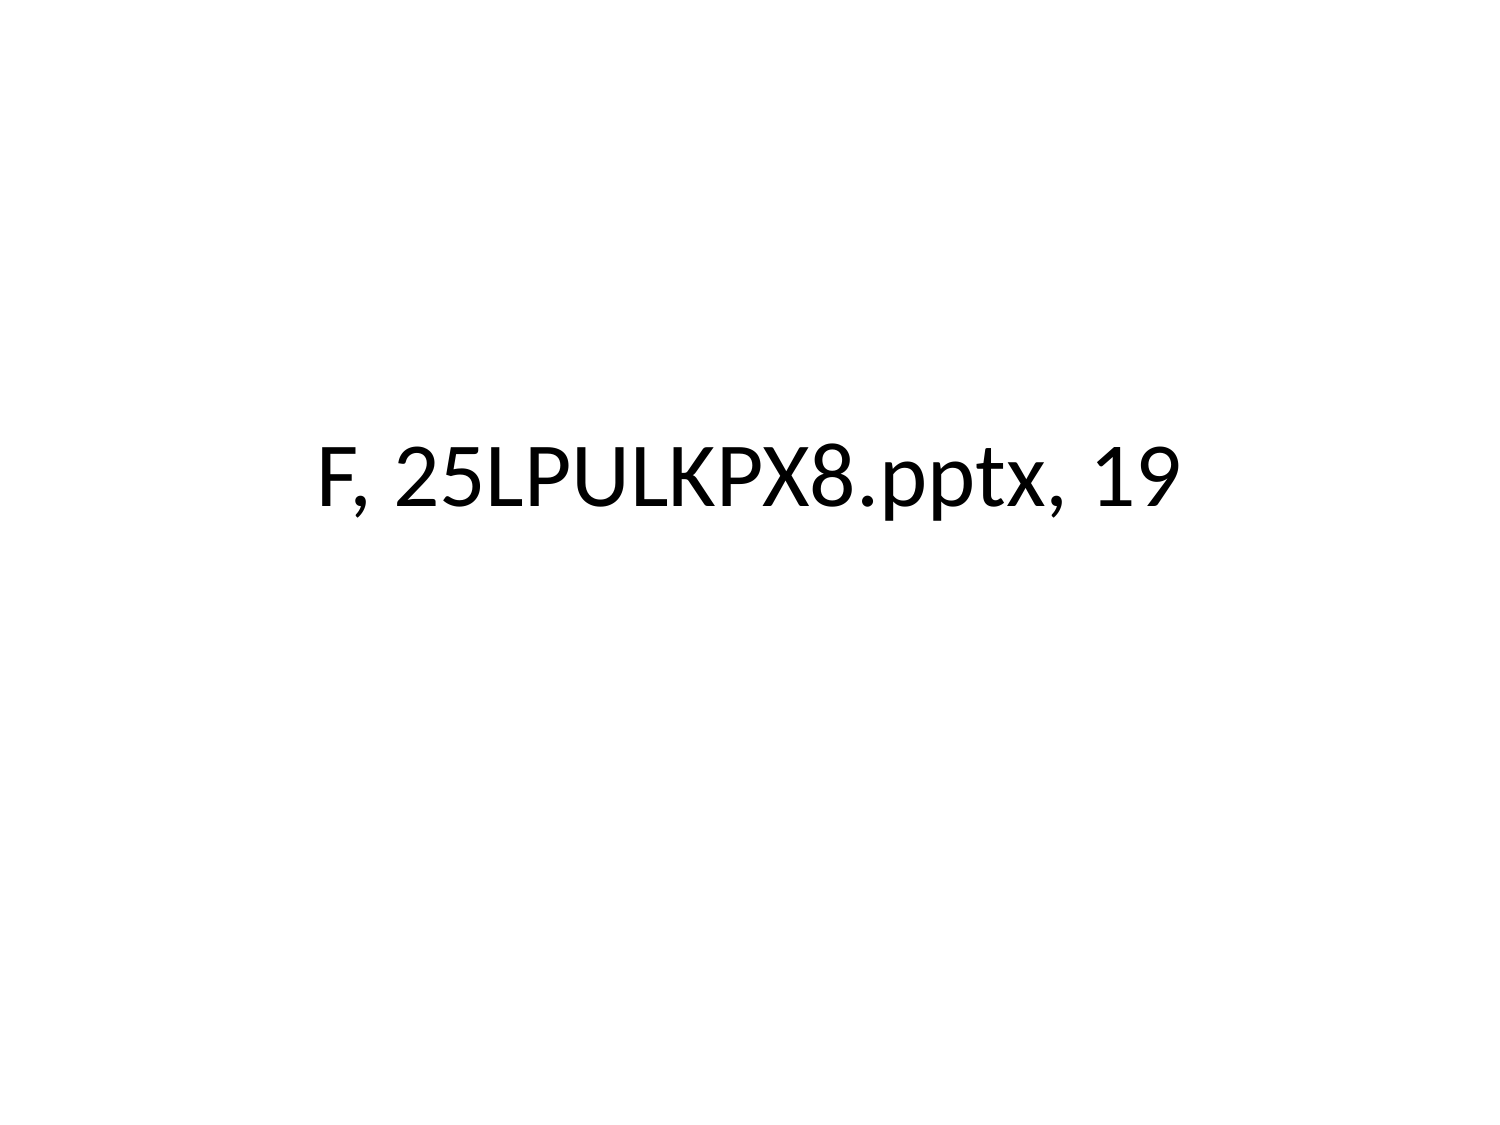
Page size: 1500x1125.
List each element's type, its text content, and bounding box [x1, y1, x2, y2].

title F, 25LPULKPX8.pptx, 19 [112, 349, 1388, 591]
